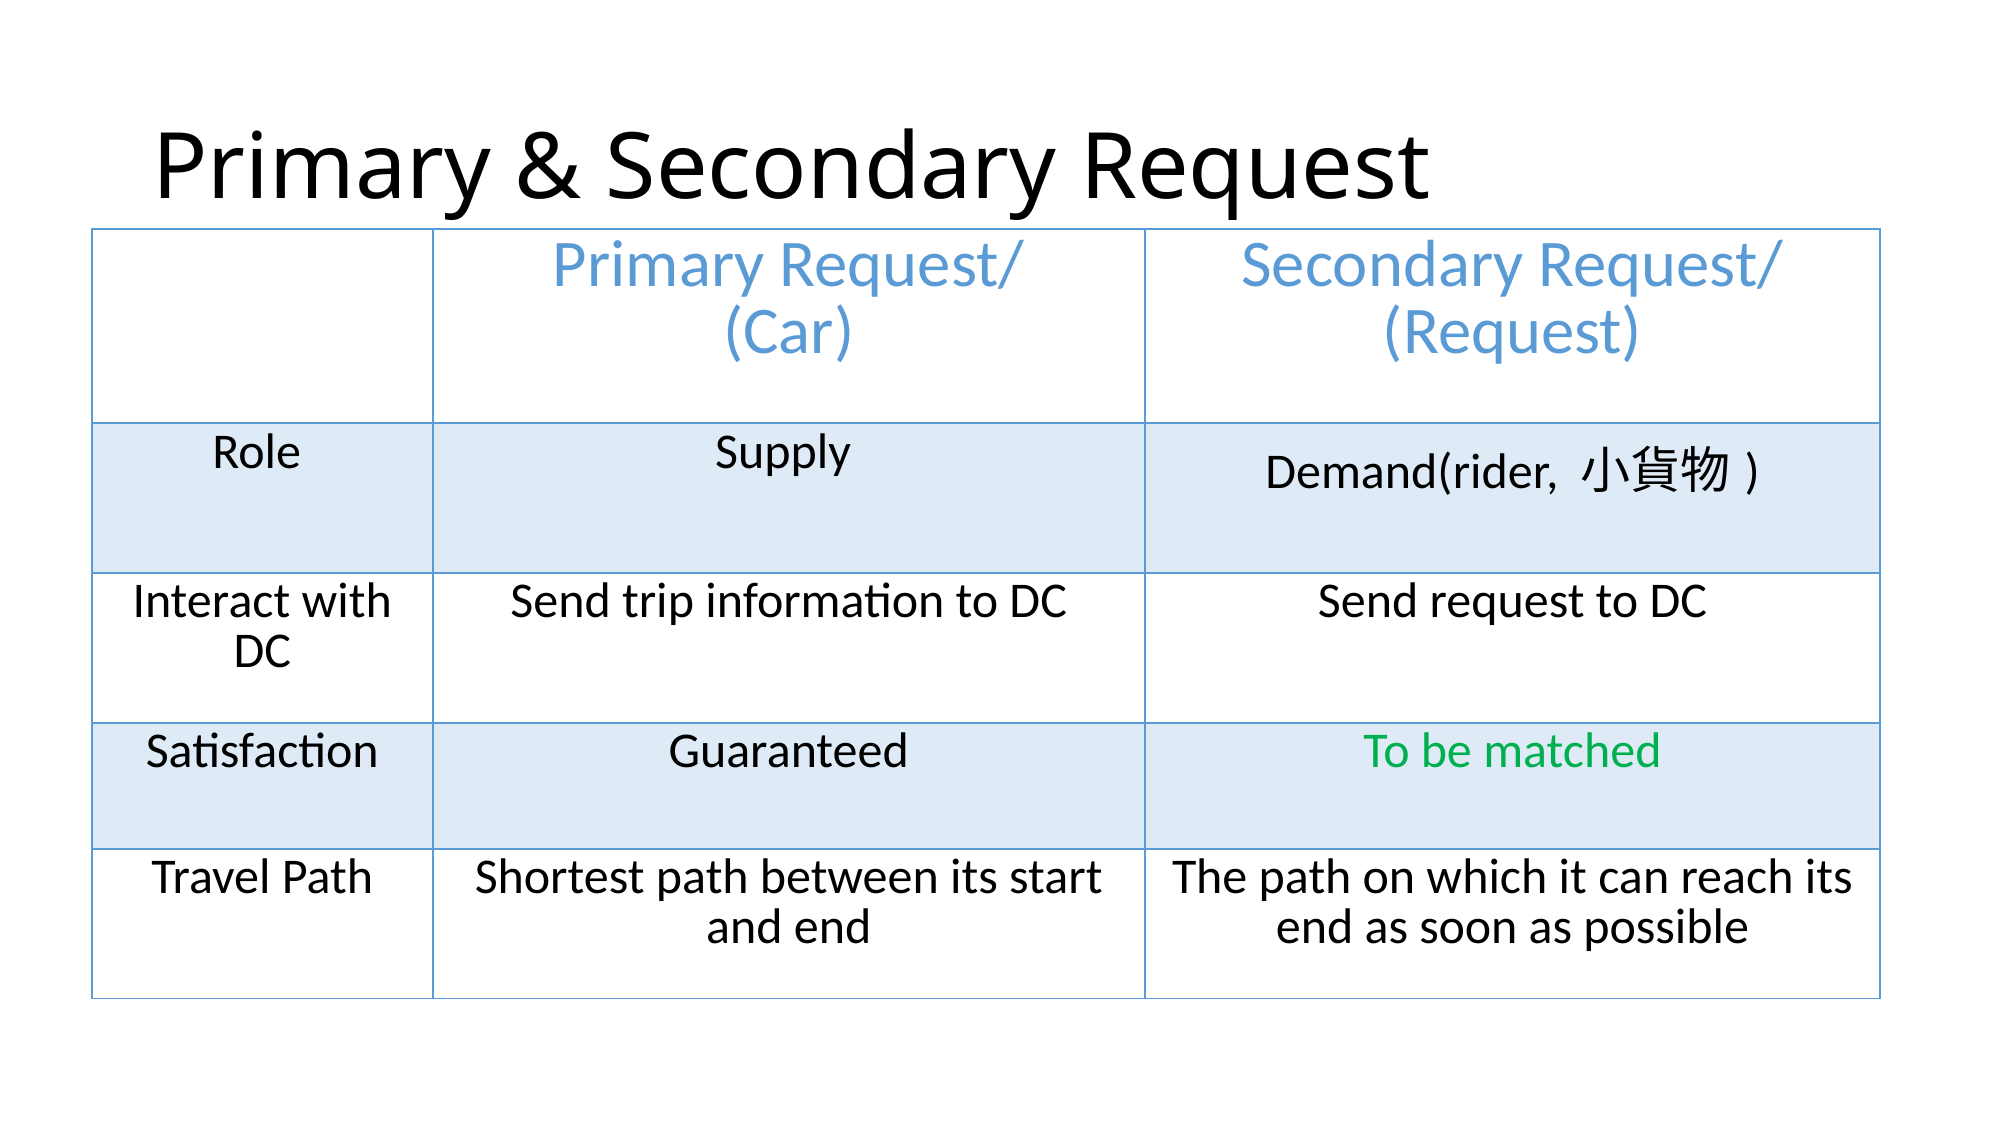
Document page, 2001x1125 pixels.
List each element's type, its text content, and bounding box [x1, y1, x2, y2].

table_cell Send request to DC [1146, 574, 1879, 722]
table_header Primary Request/ (Car) [434, 230, 1144, 422]
table_cell Supply [434, 424, 1144, 572]
table_cell Guaranteed [434, 724, 1144, 848]
table_cell Demand(rider, 小貨物) [1146, 424, 1879, 572]
table_cell Interact with DC [93, 574, 432, 722]
table_header [93, 230, 432, 422]
table_cell Shortest path between its start and end [434, 850, 1144, 998]
table_cell To be matched [1146, 724, 1879, 848]
table_cell The path on which it can reach its end as soon as possible [1146, 850, 1879, 998]
table_header Secondary Request/ (Request) [1146, 230, 1879, 422]
table_cell Satisfaction [93, 724, 432, 848]
table_cell Role [93, 424, 432, 572]
table_cell Send trip information to DC [434, 574, 1144, 722]
title Primary & Secondary Request [137, 59, 1863, 228]
table_cell Travel Path [93, 850, 432, 998]
